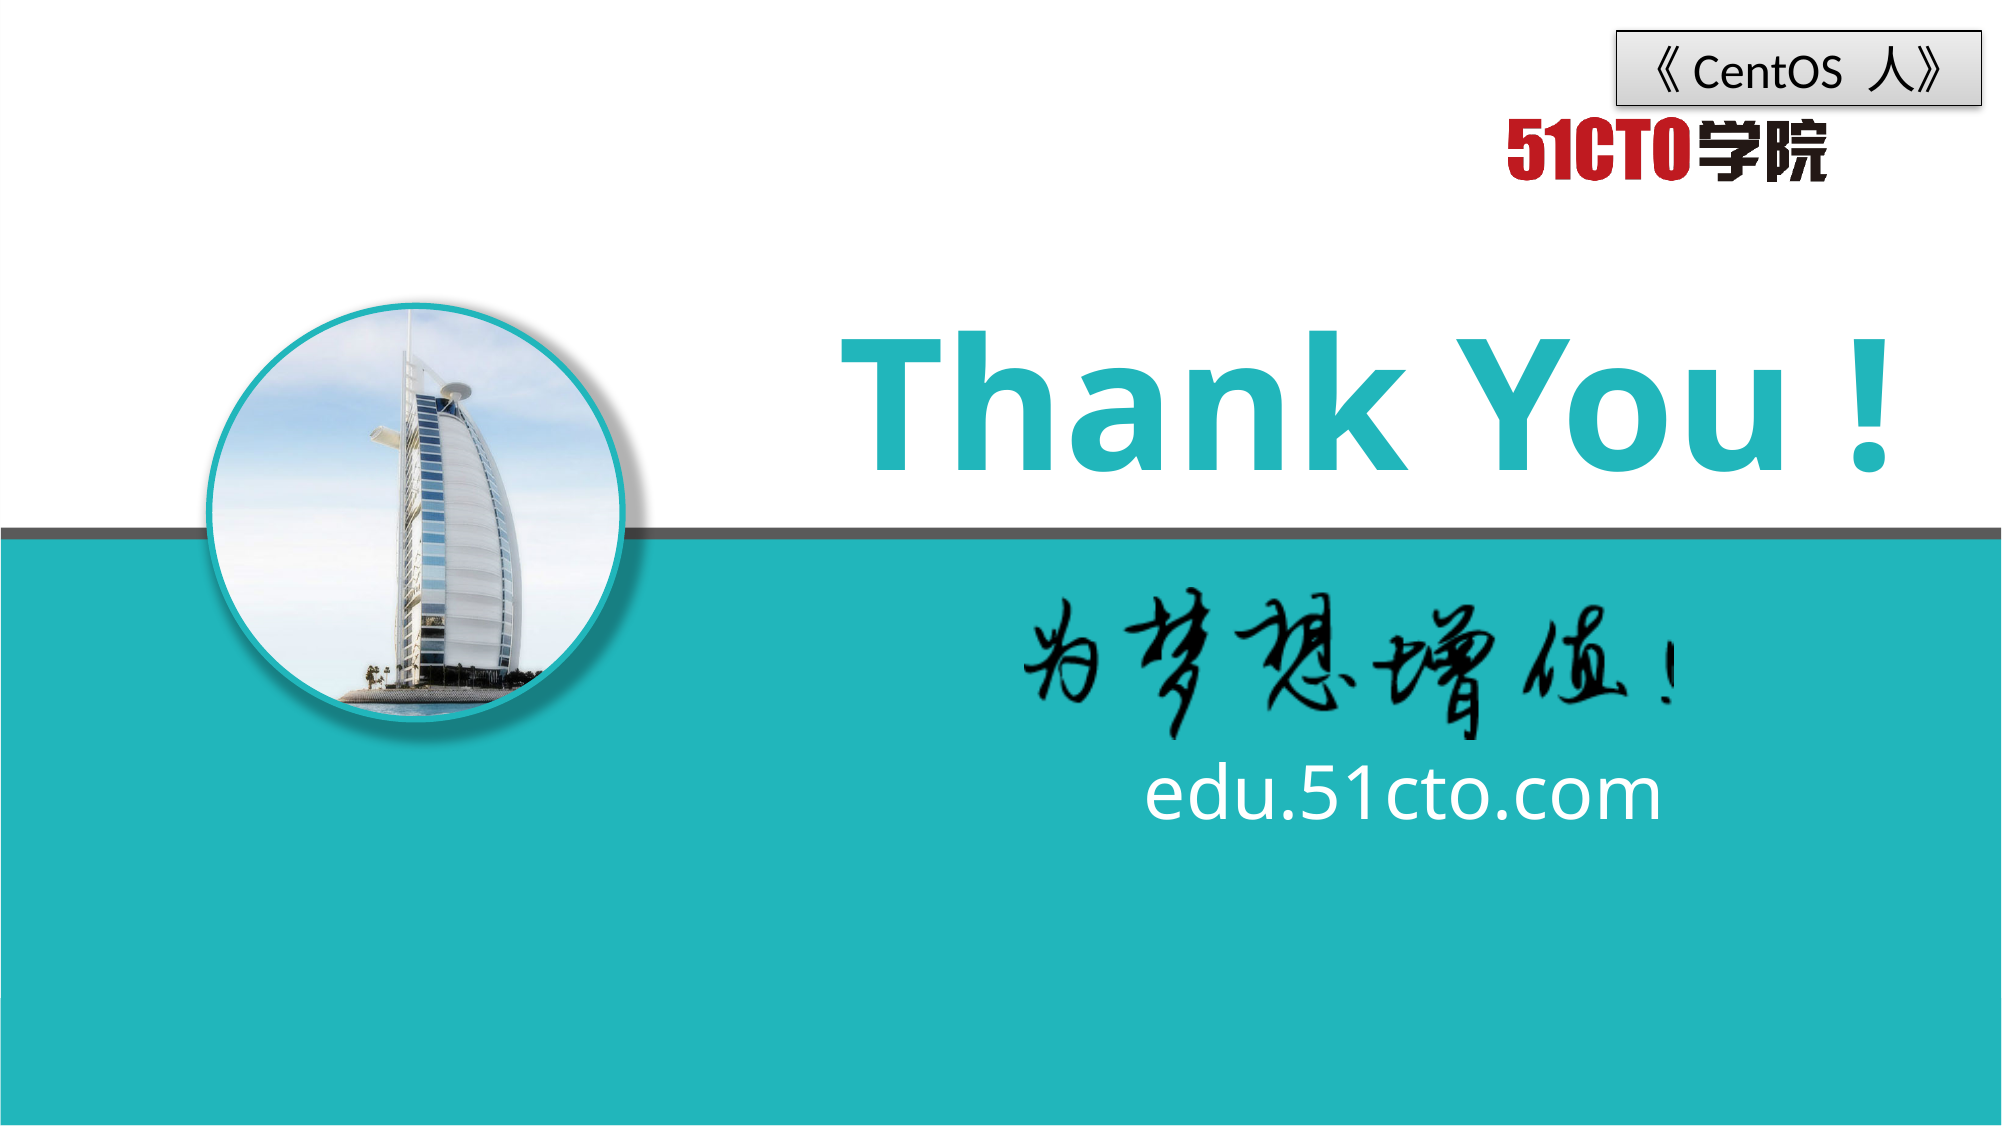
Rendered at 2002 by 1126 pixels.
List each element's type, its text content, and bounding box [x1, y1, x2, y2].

picture [1024, 587, 1674, 740]
picture [213, 309, 619, 716]
picture [1508, 117, 1827, 182]
text_box 《CentOS 人》 [1616, 30, 1982, 106]
